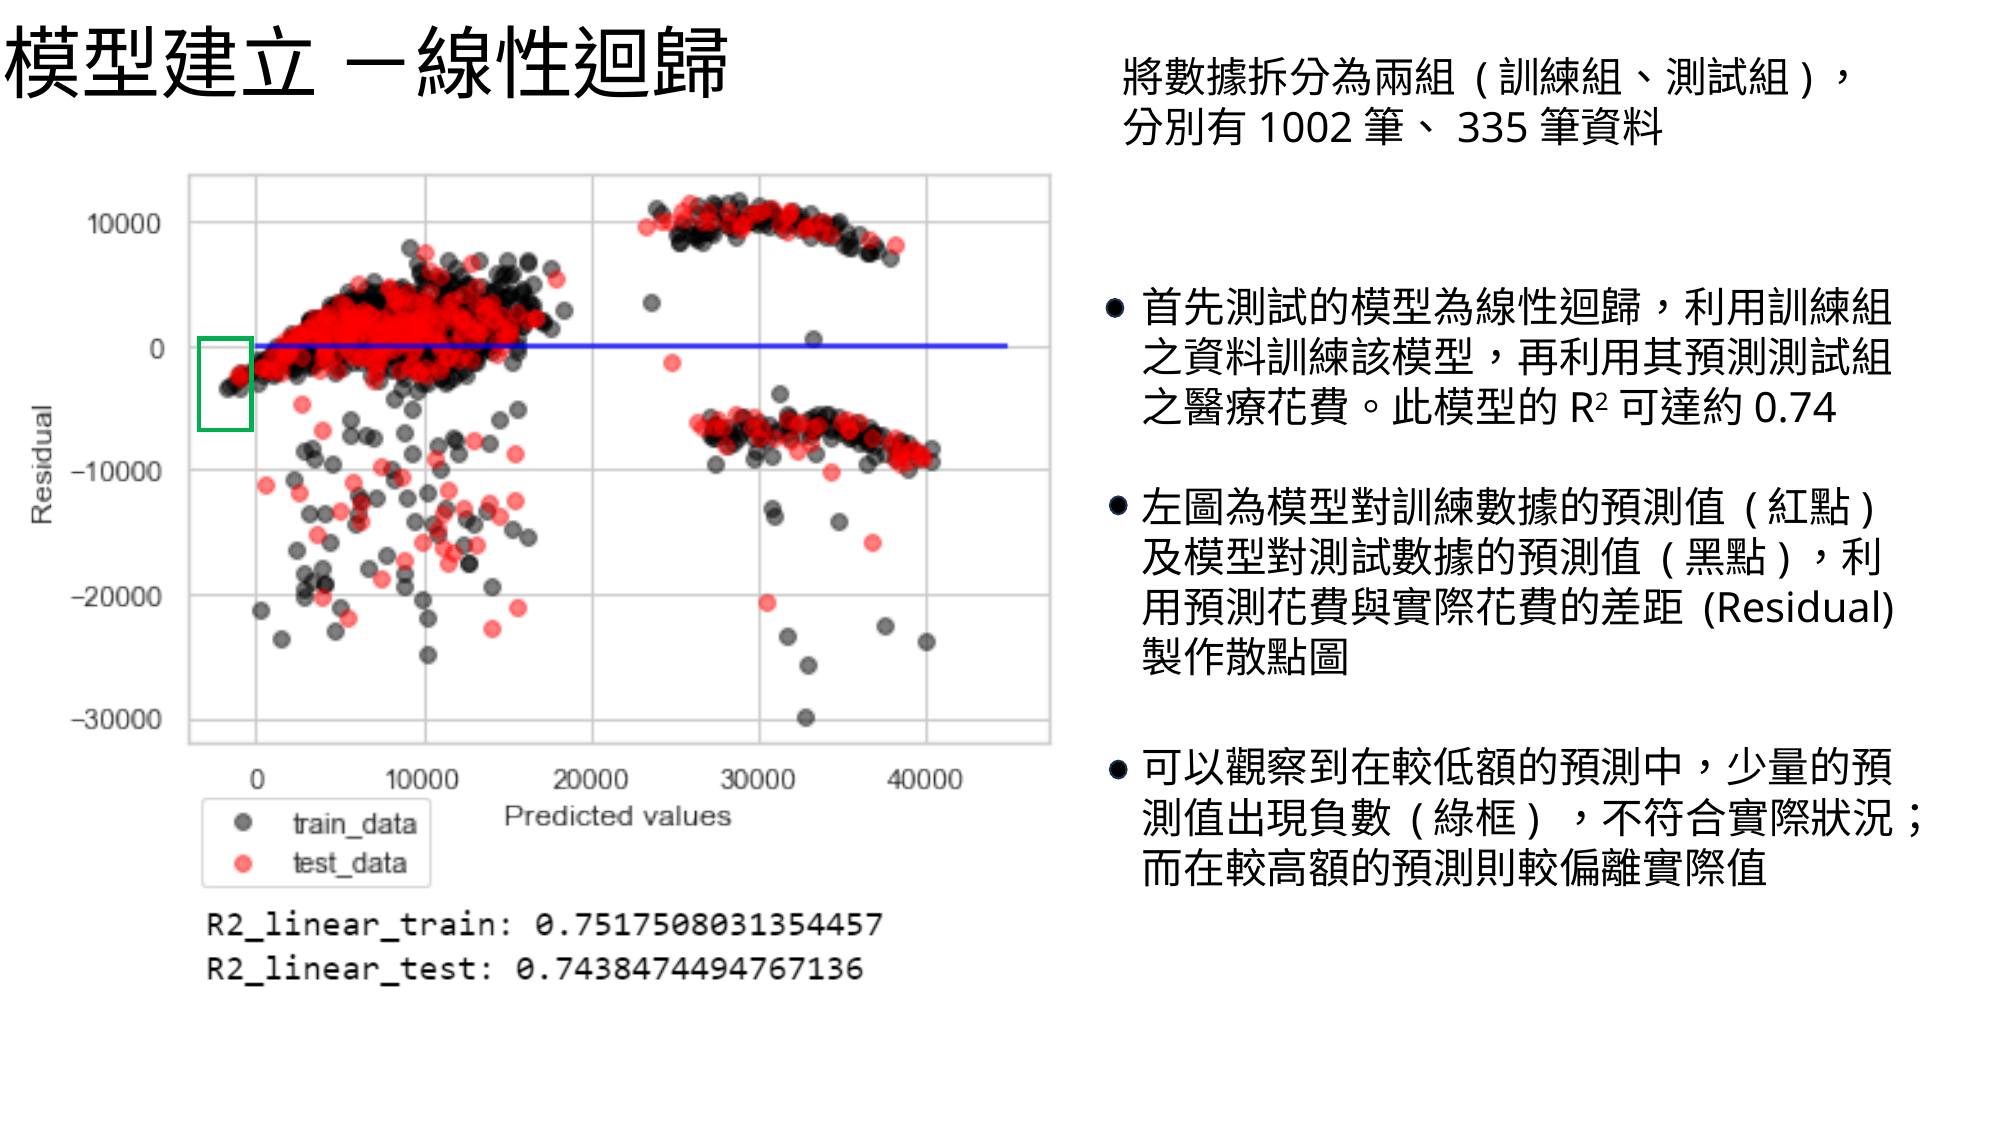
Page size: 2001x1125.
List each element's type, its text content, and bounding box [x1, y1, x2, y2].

text_box 模型建立 －線性迴歸 [0, 16, 822, 117]
text_box 將數據拆分為兩組 (訓練組、測試組)， 分別有1002筆、335筆資料 [1107, 43, 1880, 159]
picture [14, 159, 1065, 990]
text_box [1106, 273, 1922, 905]
